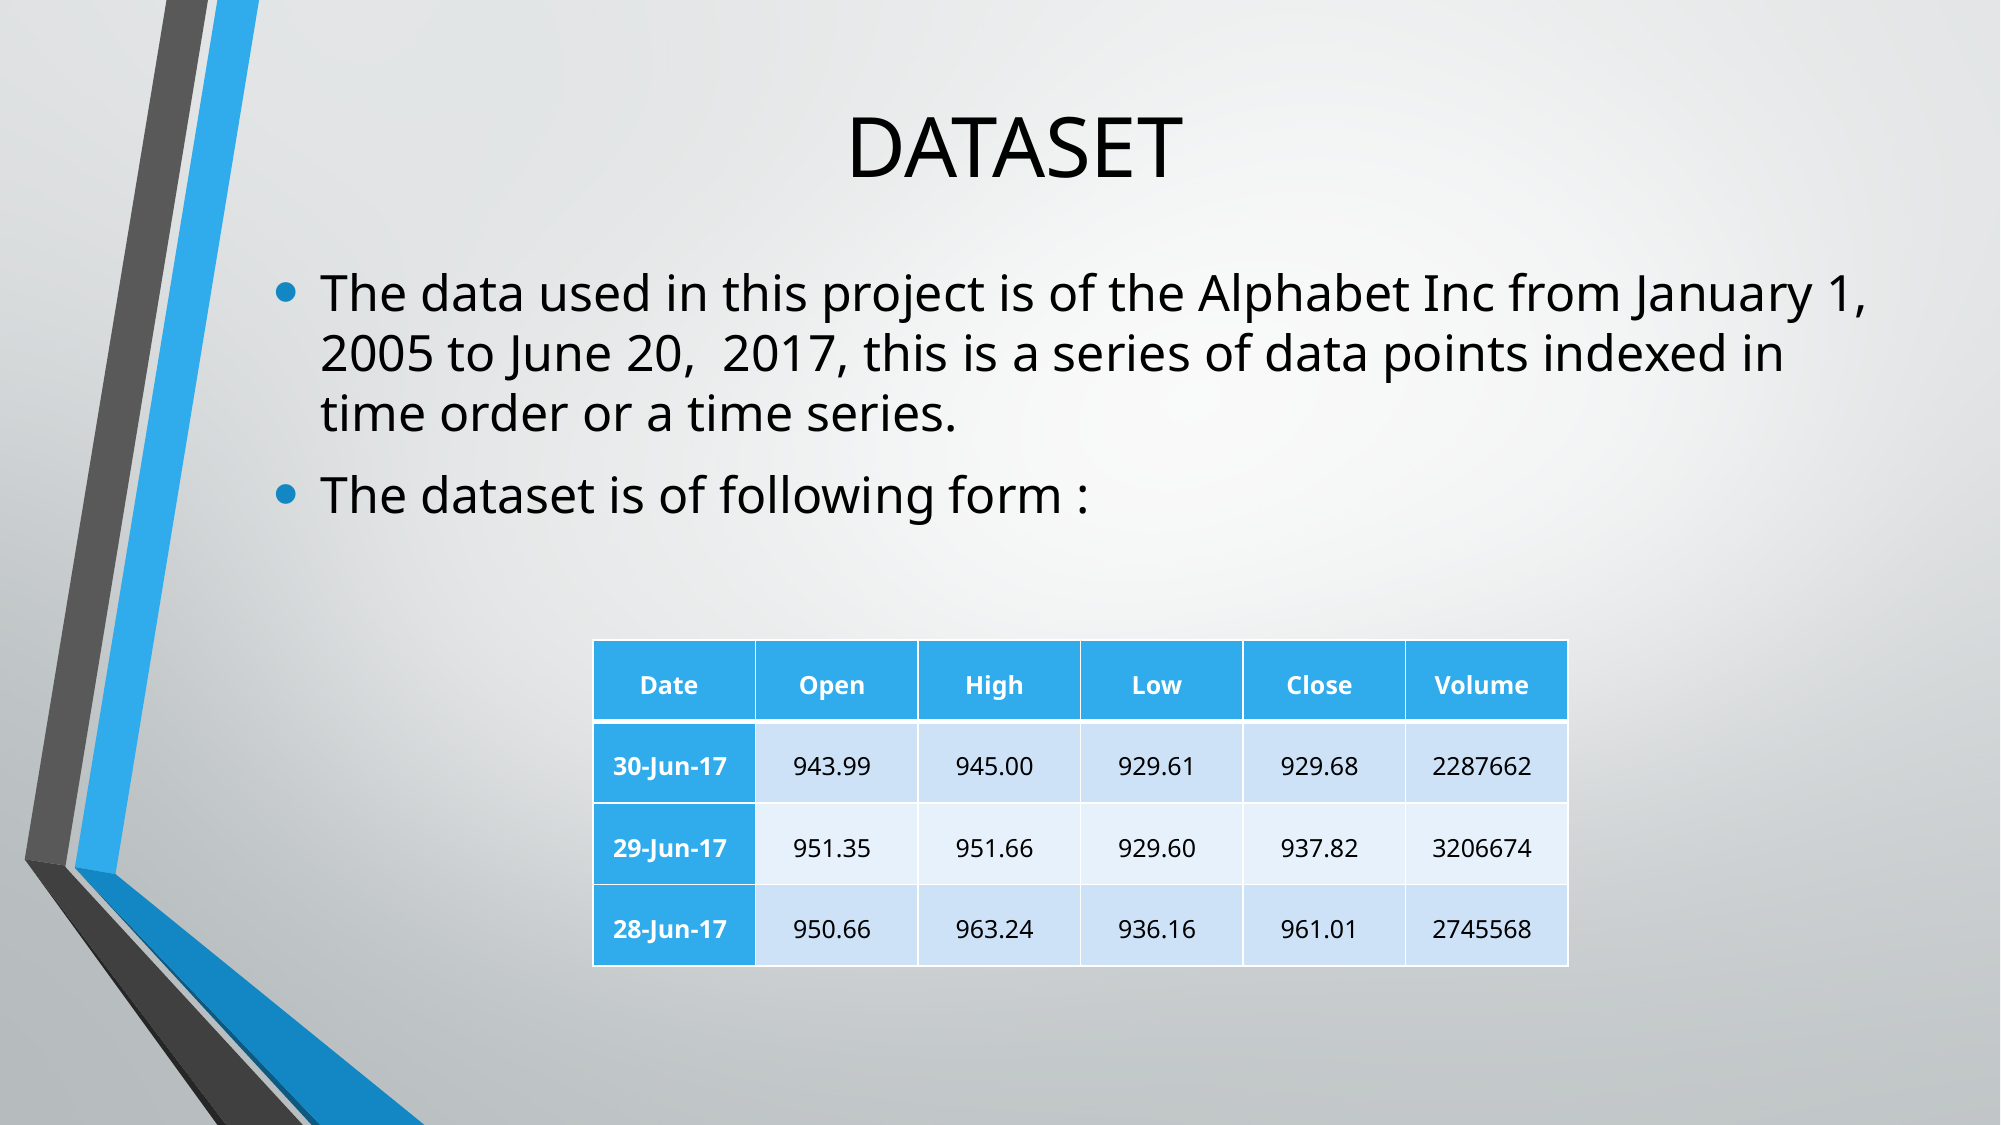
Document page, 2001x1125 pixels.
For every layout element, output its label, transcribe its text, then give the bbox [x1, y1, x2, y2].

table_cell 937.82 [1244, 804, 1405, 884]
table_cell 929.61 [1081, 724, 1242, 802]
table_cell 28-Jun-17 [594, 885, 755, 965]
table_header Open [756, 641, 917, 719]
table_cell 29-Jun-17 [594, 804, 755, 884]
table_cell 936.16 [1081, 885, 1242, 965]
table_header High [919, 641, 1080, 719]
table_cell 951.66 [919, 804, 1080, 884]
table_header Volume [1406, 641, 1567, 719]
list The data used in this project is of the Alphabet Inc from January 1, 2005 to June 20, 2017, this is a series of data points indexed in time order or a time series. The dataset is of following form : [258, 177, 1903, 690]
table_header Close [1244, 641, 1405, 719]
table_cell 963.24 [919, 885, 1080, 965]
table_cell 950.66 [756, 885, 917, 965]
table_header Date [594, 641, 755, 719]
table_cell 3206674 [1406, 804, 1567, 884]
table_cell 2745568 [1406, 885, 1567, 965]
table_cell 961.01 [1244, 885, 1405, 965]
table_cell 30-Jun-17 [594, 724, 755, 802]
table_cell 2287662 [1406, 724, 1567, 802]
table_header Low [1081, 641, 1242, 719]
table_cell 929.60 [1081, 804, 1242, 884]
title DATASET [192, 0, 1837, 288]
table_cell 943.99 [756, 724, 917, 802]
table_cell 929.68 [1244, 724, 1405, 802]
table_cell 951.35 [756, 804, 917, 884]
table_cell 945.00 [919, 724, 1080, 802]
